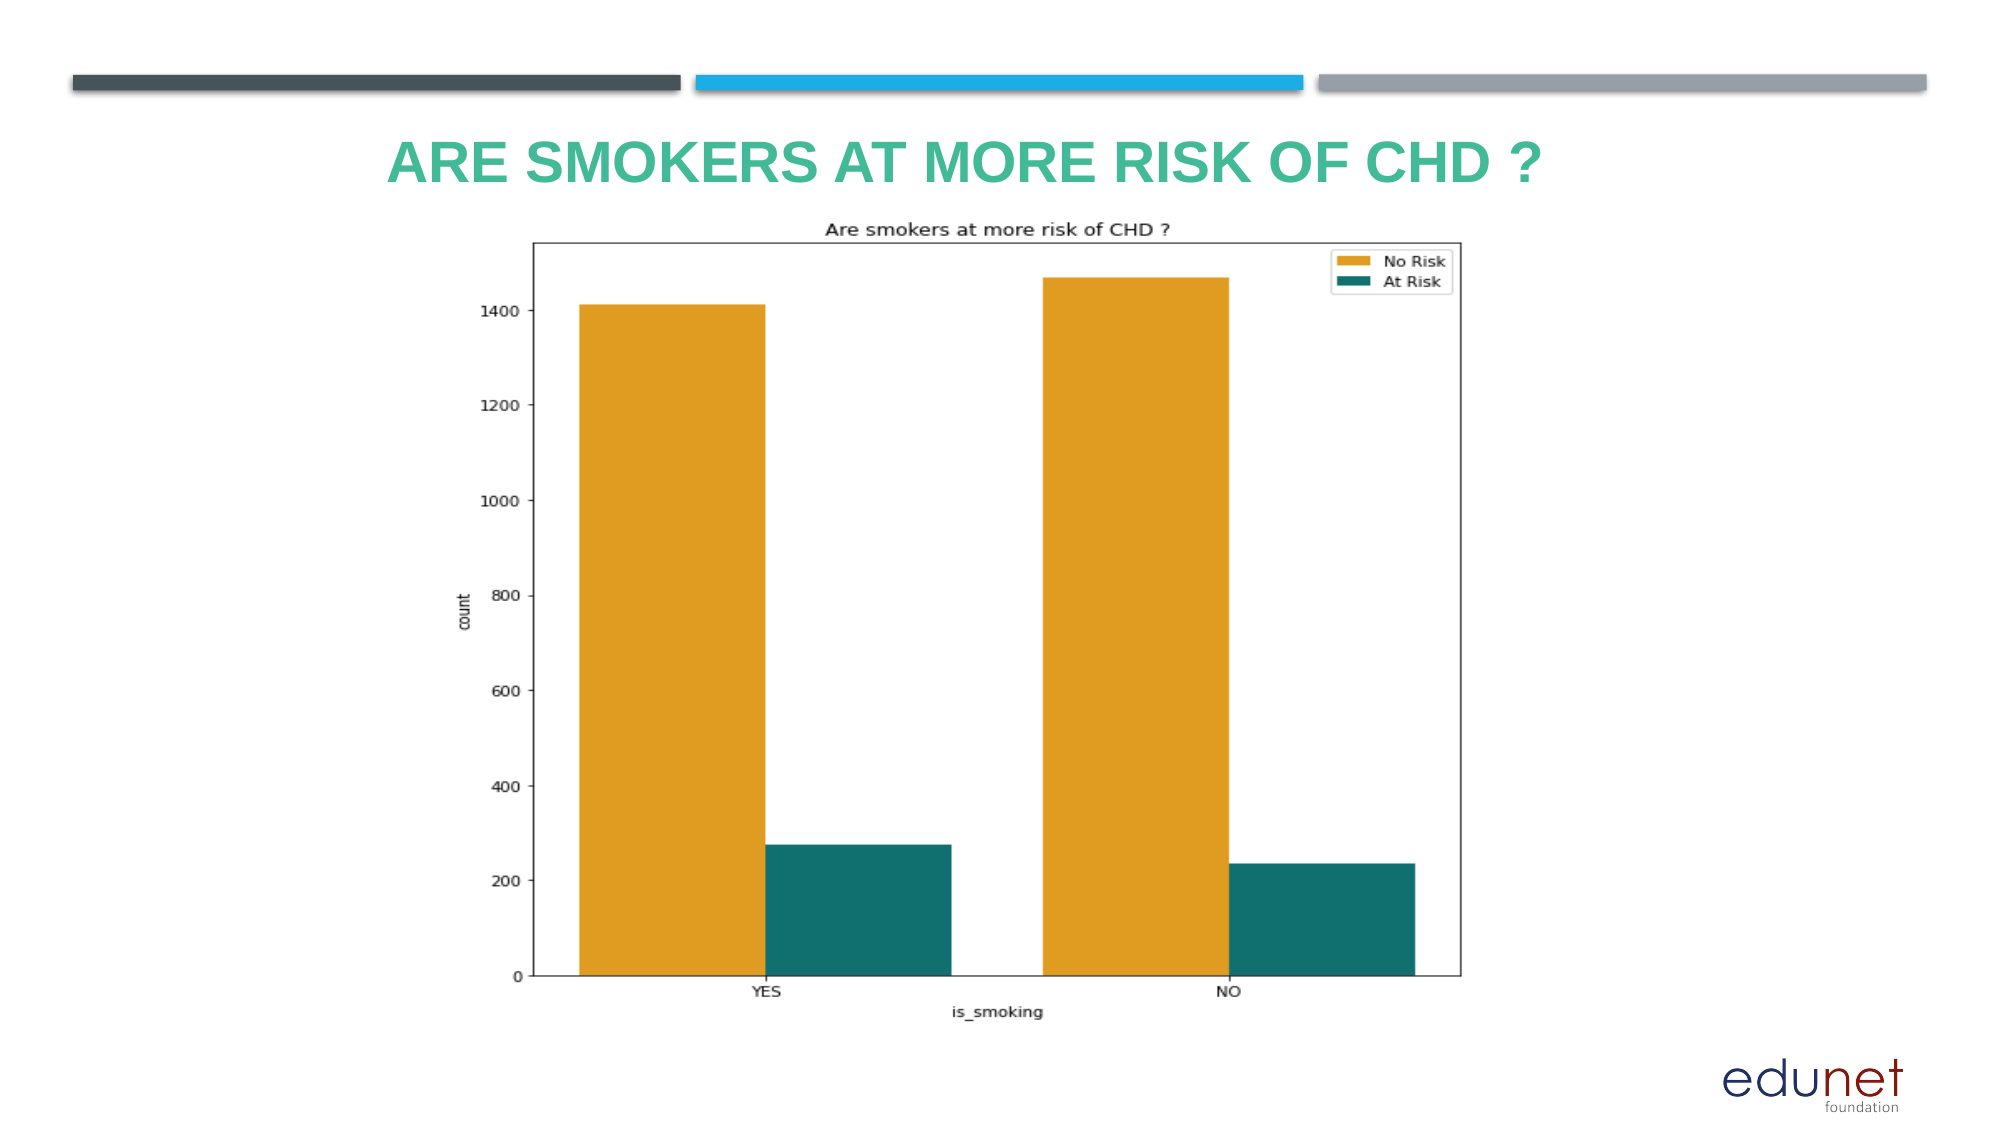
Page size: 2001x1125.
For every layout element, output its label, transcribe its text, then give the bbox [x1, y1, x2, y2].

picture [1719, 1056, 1905, 1116]
title Are smokers at more risk of chd ? [95, 115, 1905, 203]
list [445, 212, 1473, 1029]
